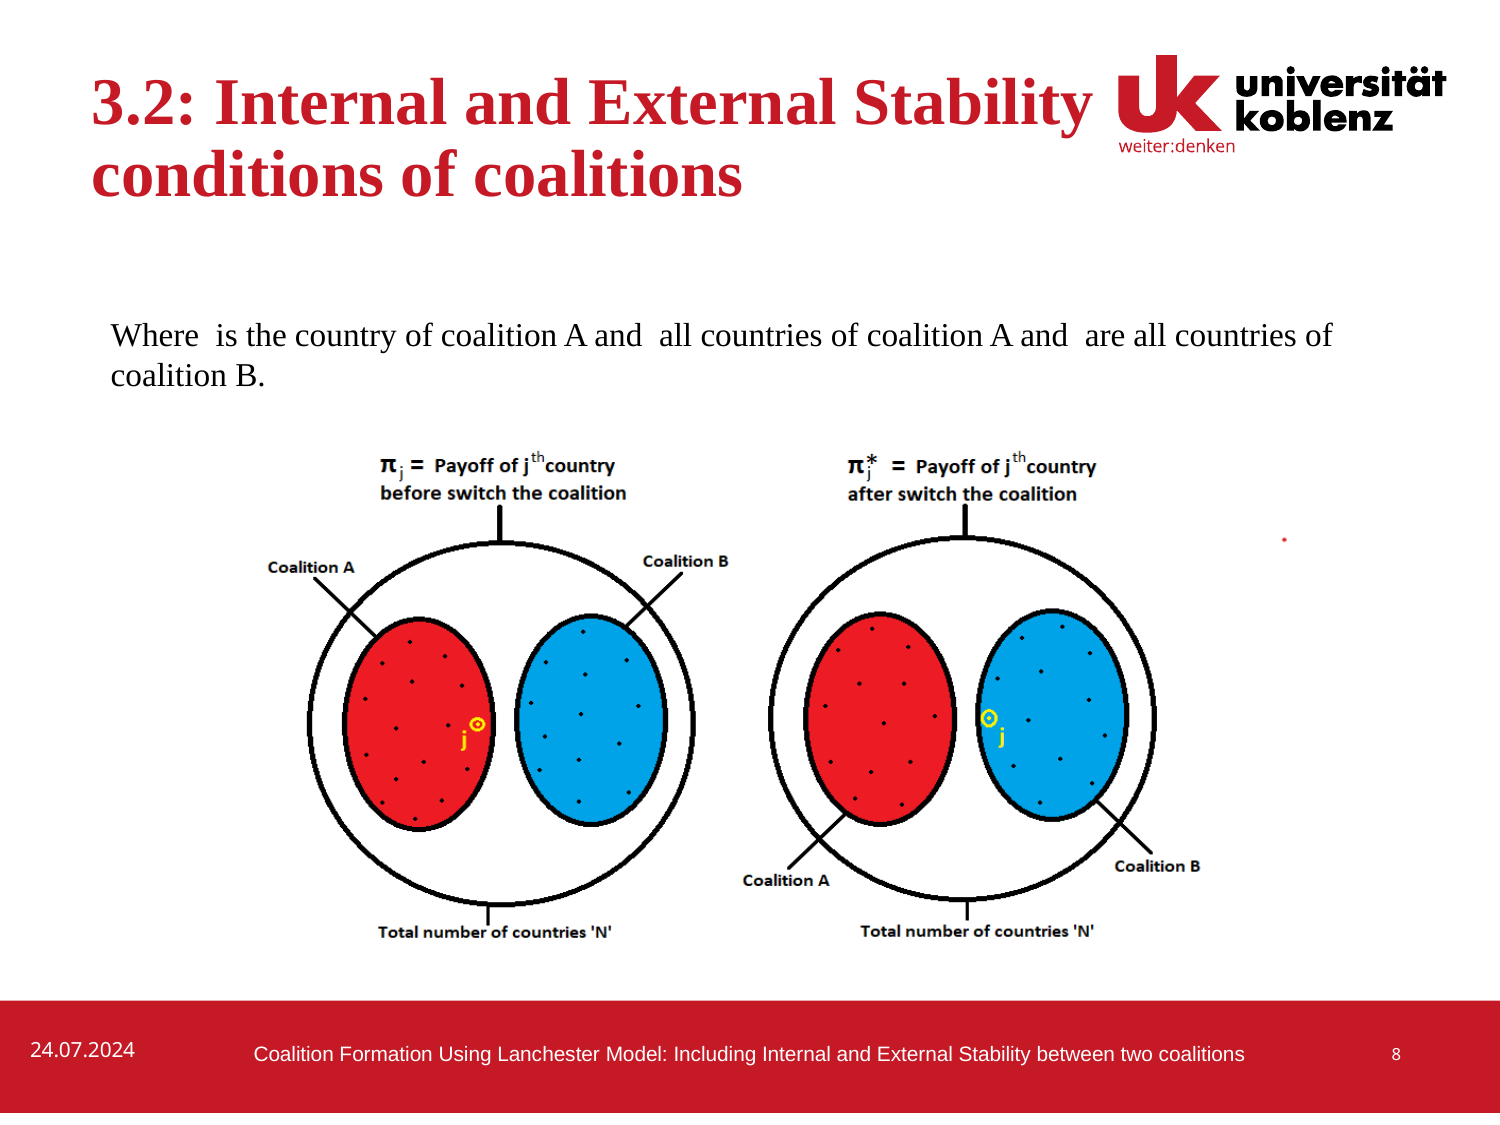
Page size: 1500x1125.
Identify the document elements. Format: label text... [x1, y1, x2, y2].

list Where is the country of coalition A and all countries of coalition A and are all countries of coalition B. [77, 235, 1371, 411]
title 3.2: Internal and External Stability conditions of coalitions [77, 59, 1115, 222]
picture [105, 424, 1395, 975]
